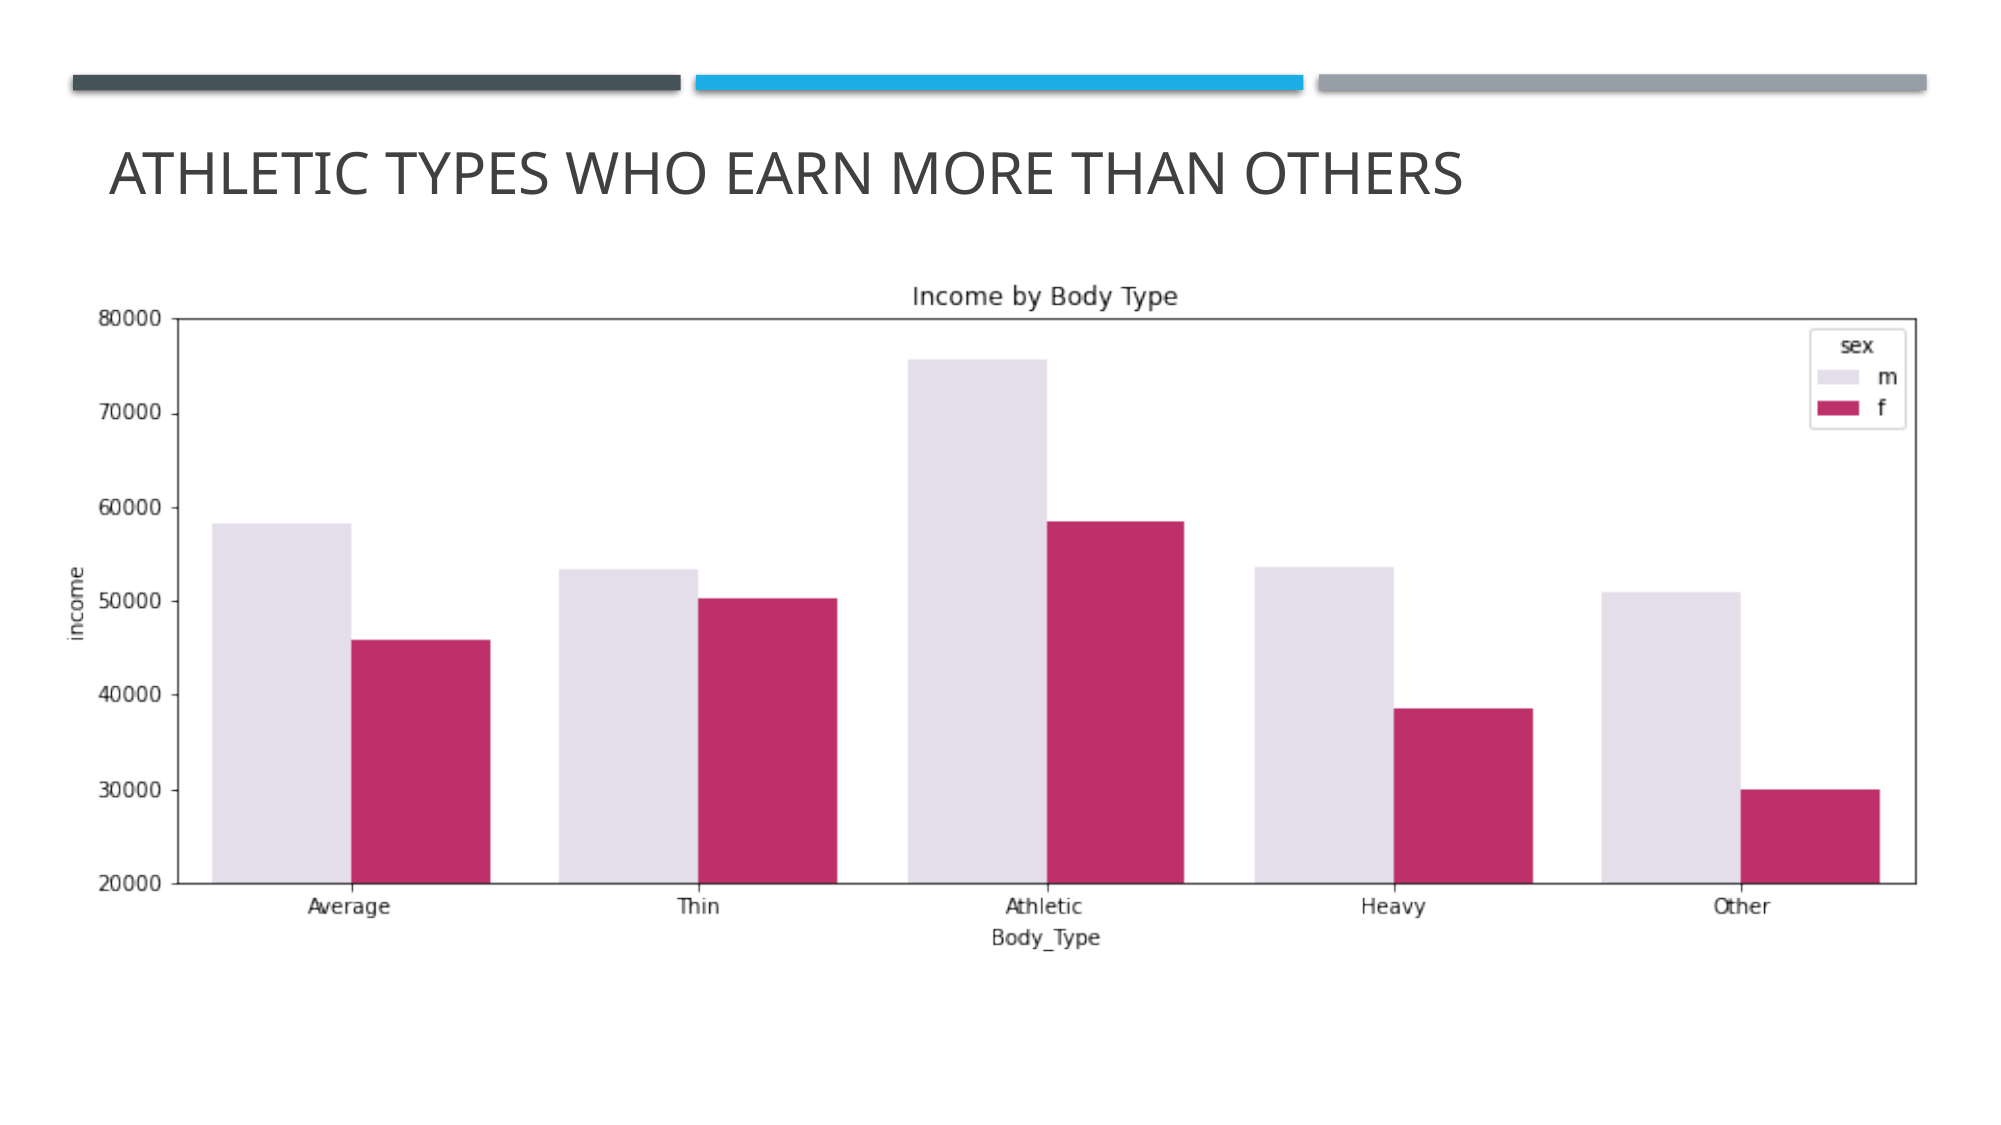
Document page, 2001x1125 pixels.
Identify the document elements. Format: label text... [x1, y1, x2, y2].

title Athletic types who earn more than others [94, 119, 1904, 214]
picture [0, 228, 2000, 978]
